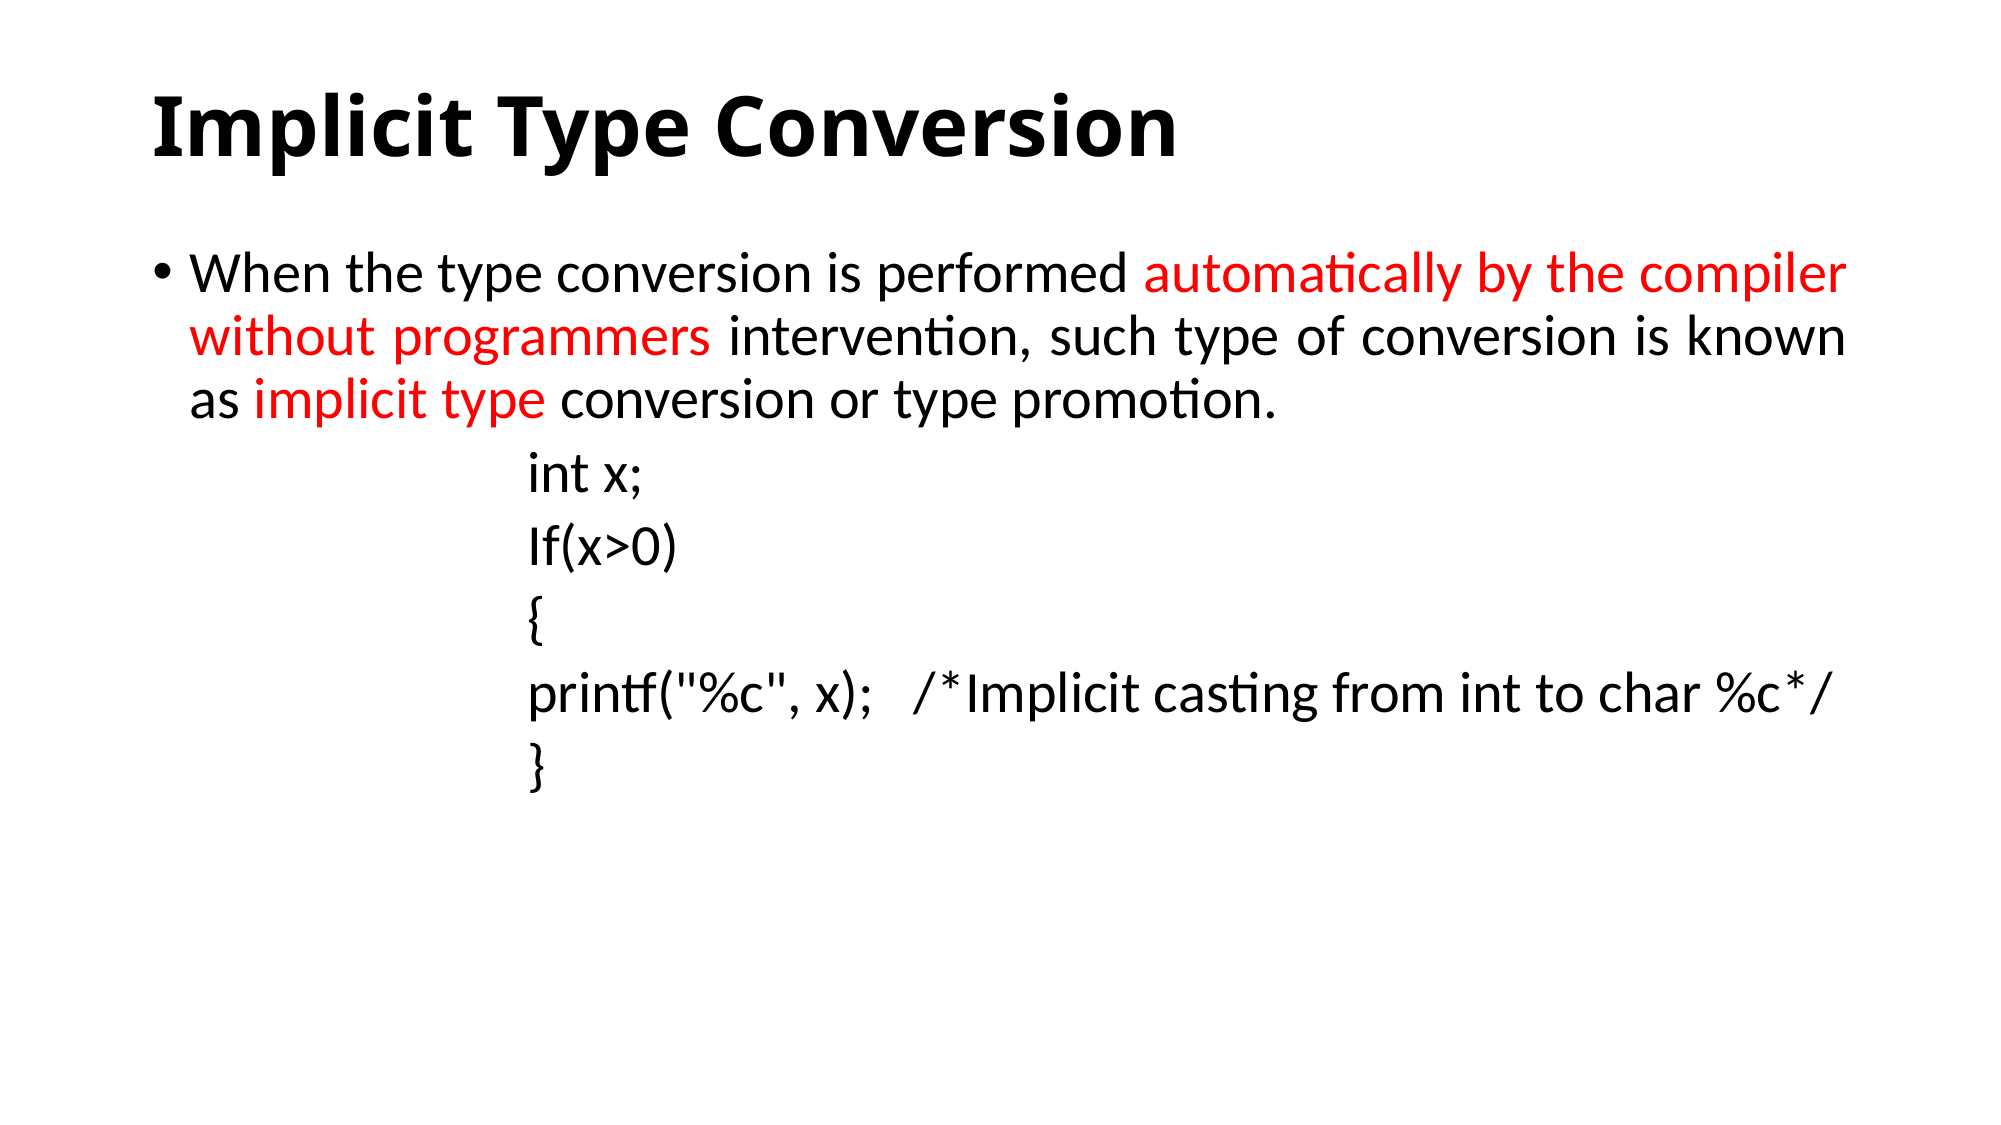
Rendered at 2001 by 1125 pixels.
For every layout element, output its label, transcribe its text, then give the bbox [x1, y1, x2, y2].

list When the type conversion is performed automatically by the compiler without programmers intervention, such type of conversion is known as implicit type conversion or type promotion. int x; If(x>0) { printf("%c", x); /*Implicit casting from int to char %c*/ } [137, 235, 1863, 1014]
title Implicit Type Conversion [137, 59, 1863, 199]
